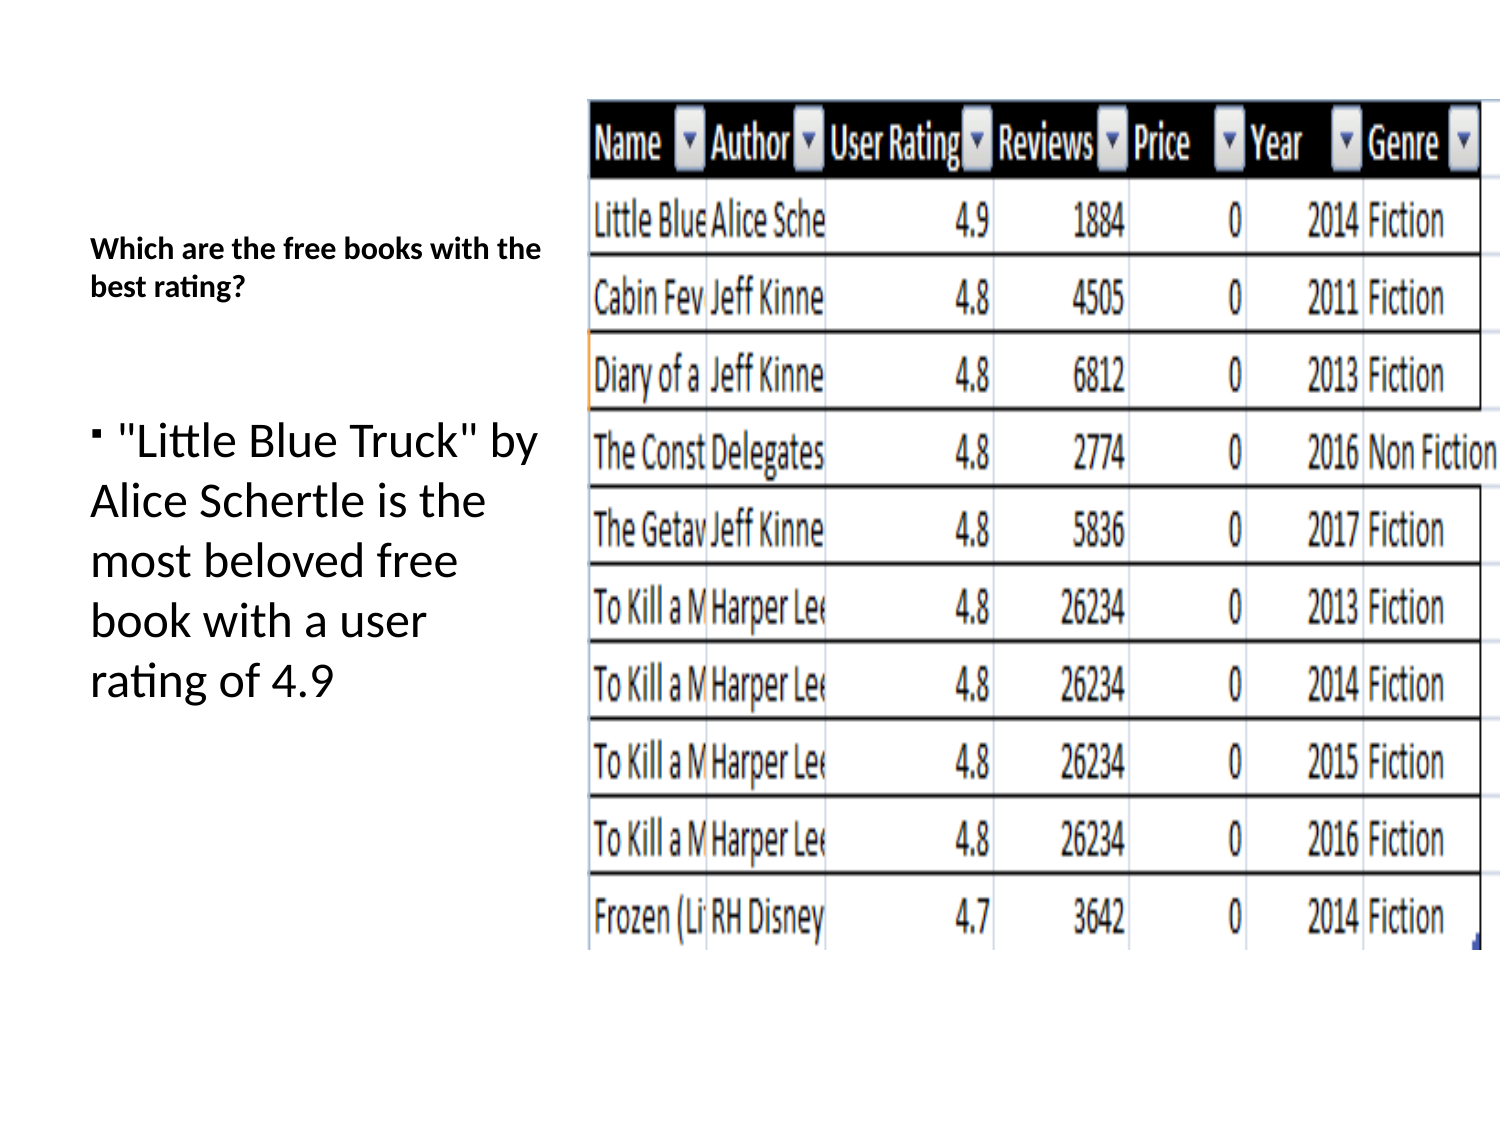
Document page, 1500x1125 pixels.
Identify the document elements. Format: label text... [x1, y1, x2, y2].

list "Little Blue Truck" by Alice Schertle is the most beloved free book with a user rating of 4.9 [75, 399, 569, 1005]
title Which are the free books with the best rating? [75, 44, 569, 350]
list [587, 99, 1500, 951]
